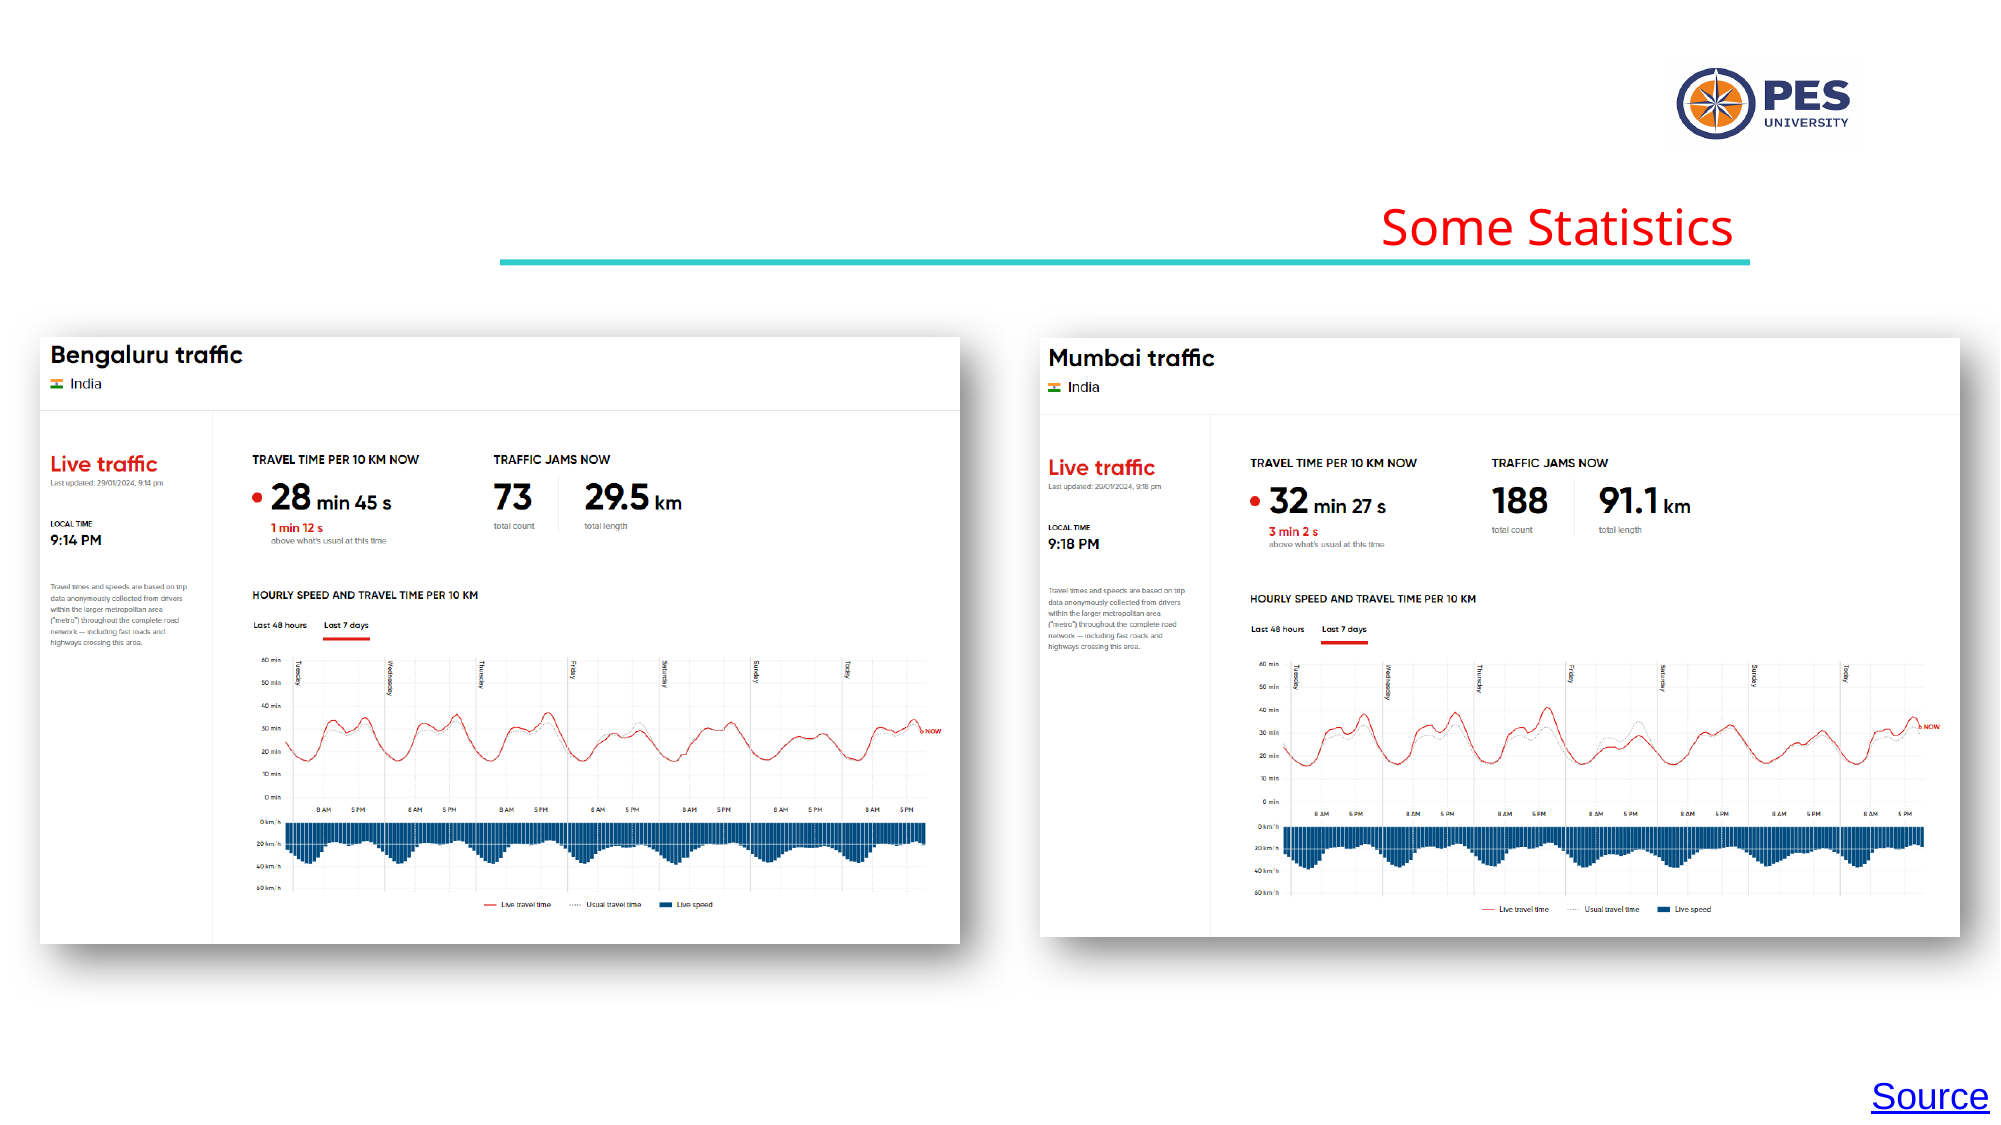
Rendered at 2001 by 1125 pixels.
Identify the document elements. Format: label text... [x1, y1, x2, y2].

picture [40, 336, 960, 944]
text_box [500, 259, 1750, 266]
picture [1667, 59, 1859, 148]
text_box Source [1856, 1064, 2000, 1125]
text_box Some Statistics [687, 187, 1750, 263]
picture [1040, 338, 1960, 937]
